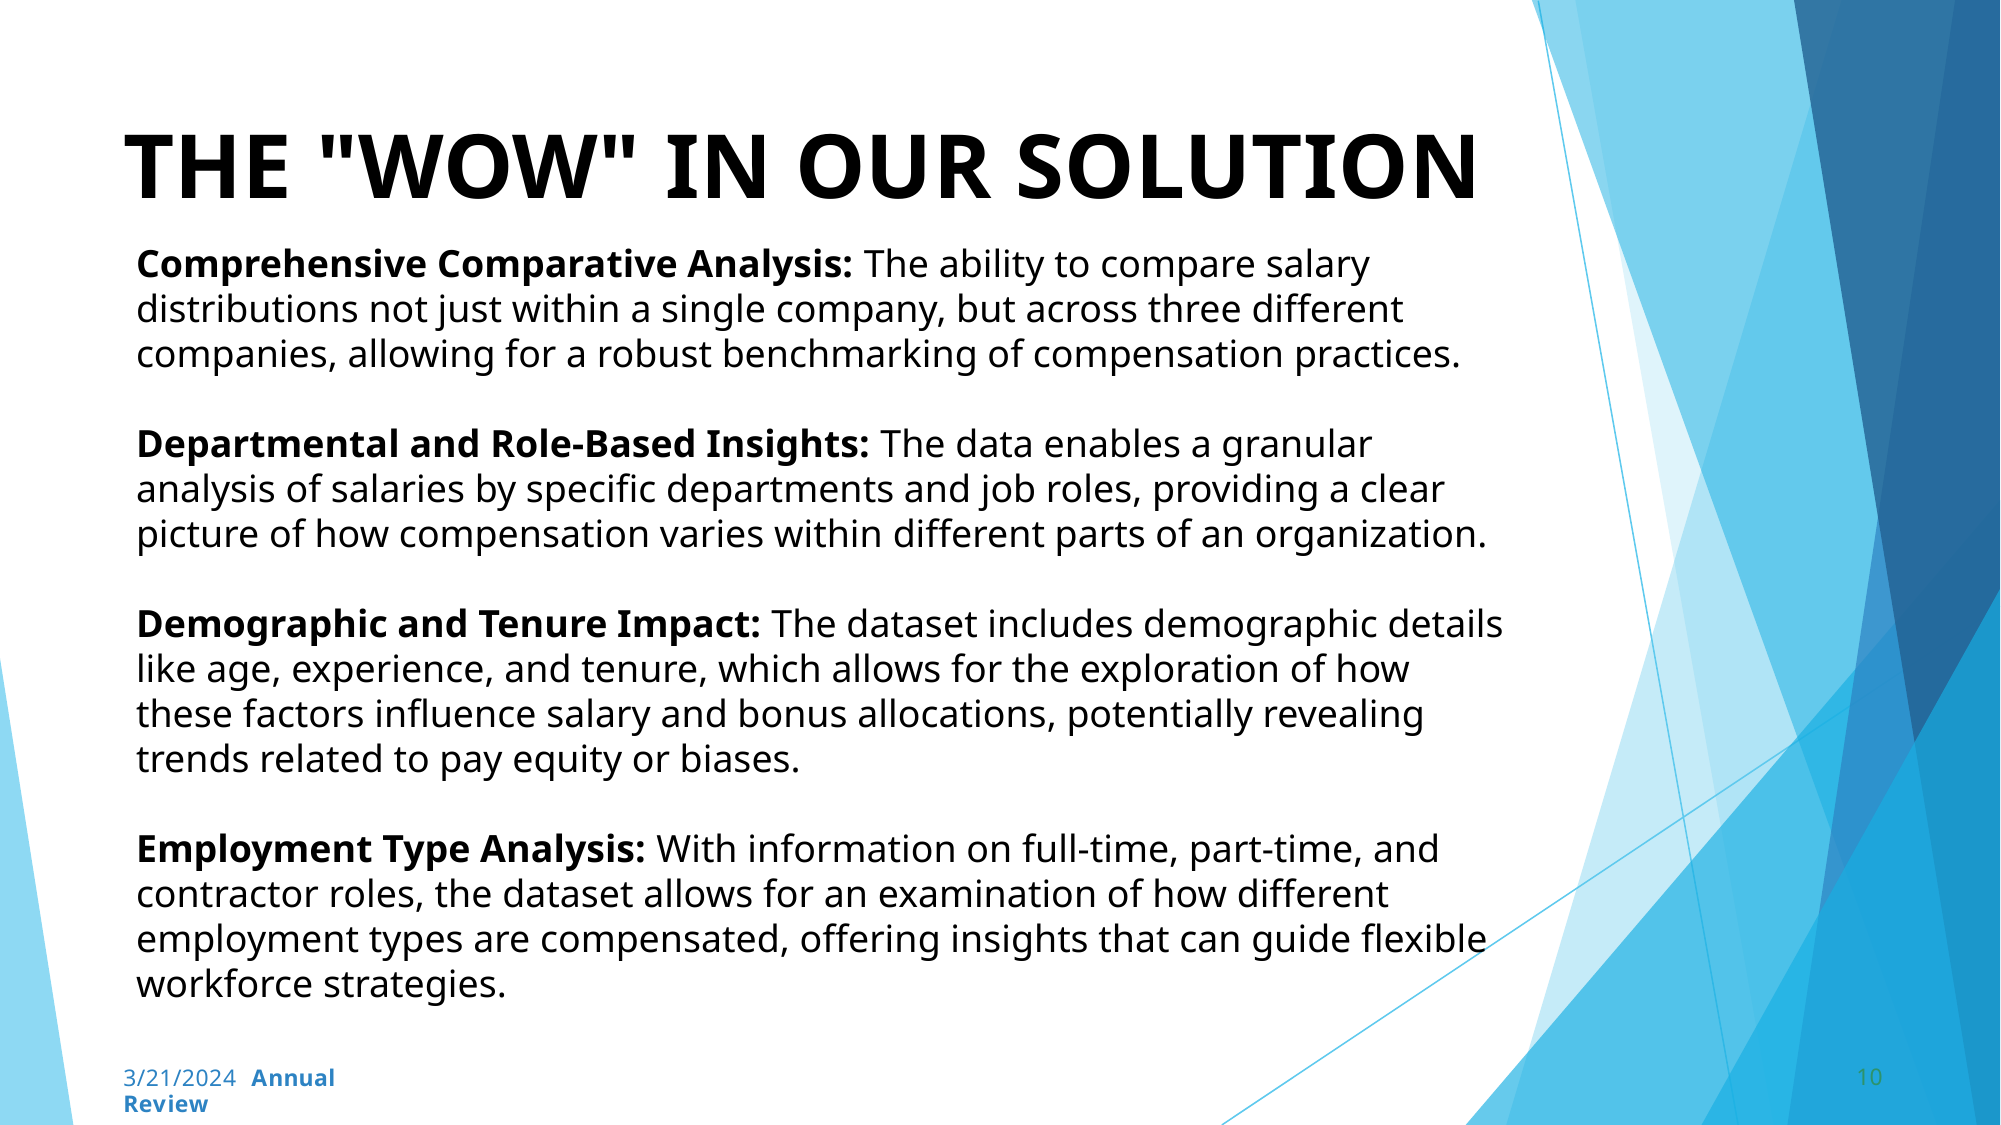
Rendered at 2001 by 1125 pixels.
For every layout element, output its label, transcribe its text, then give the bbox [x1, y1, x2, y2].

title THE "WOW" IN OUR SOLUTION [121, 107, 1513, 233]
text_box 10 [1849, 1061, 1888, 1095]
text_box [1528, 386, 1850, 543]
text_box Comprehensive Comparative Analysis: The ability to compare salary distributions not just within a single company, but across three different companies, allowing for a robust benchmarking of compensation practices. Departmental and Role-Based Insights: The data enables a granular analysis of salaries by specific departments and job roles, providing a clear picture of how compensation varies within different parts of an organization. Demographic and Tenure Impact: The dataset includes demographic details like age, experience, and tenure, which allows for the exploration of how these factors influence salary and bonus allocations, potentially revealing trends related to pay equity or biases. Employment Type Analysis: With information on full-time, part-time, and contractor roles, the dataset allows for an examination of how different employment types are compensated, offering insights that can guide flexible workforce strategies. [121, 233, 1528, 1013]
text_box 3/21/2024 Annual Review [123, 1063, 415, 1118]
